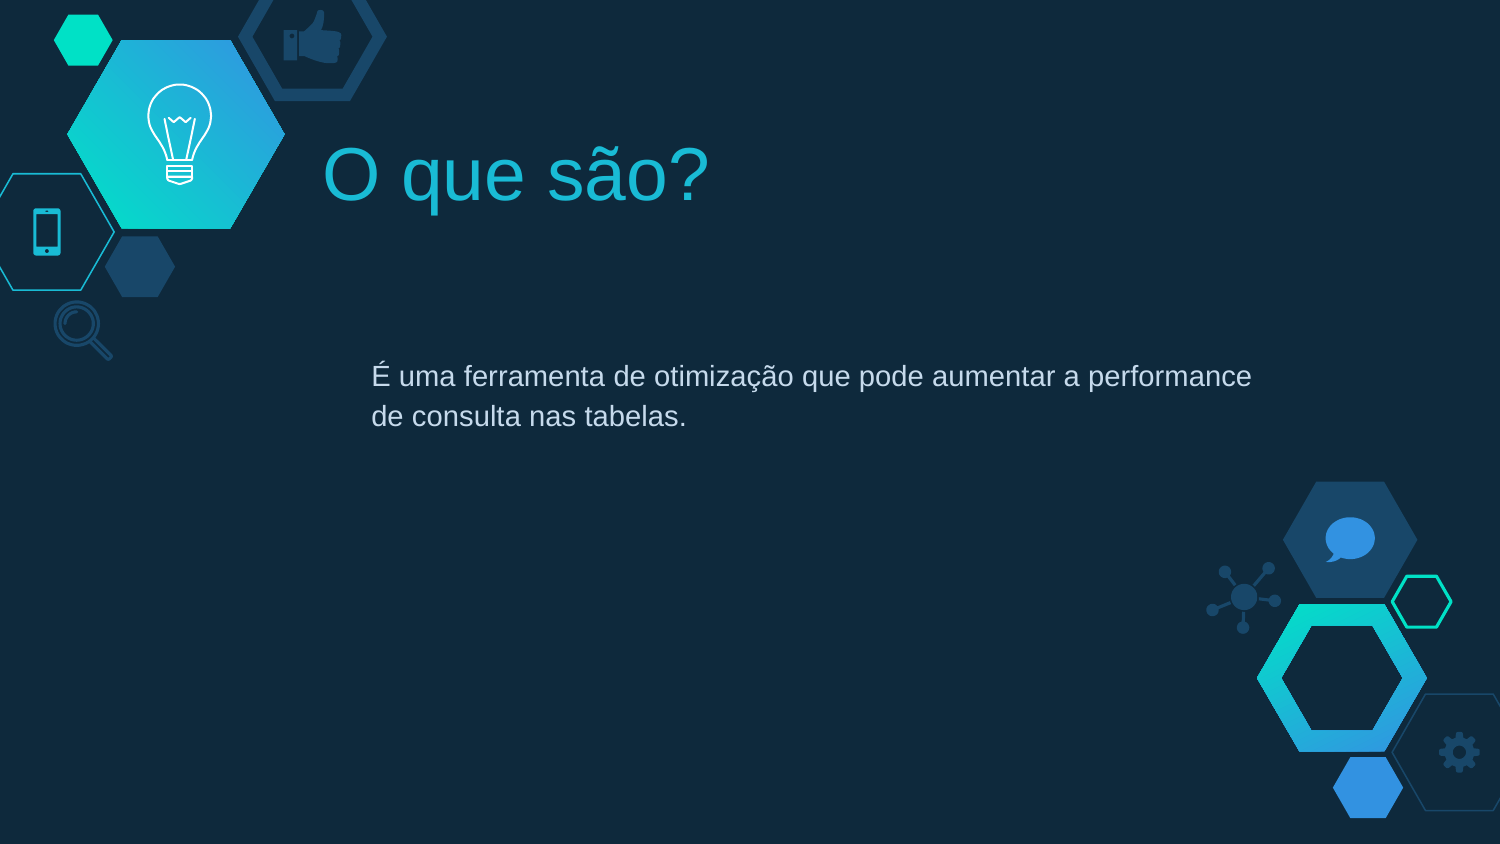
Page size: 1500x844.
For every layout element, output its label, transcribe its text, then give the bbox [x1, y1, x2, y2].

subtitle É uma ferramenta de otimização que pode aumentar a performance de consulta nas tabelas. [356, 238, 1291, 761]
title O que são? [307, 110, 1500, 217]
